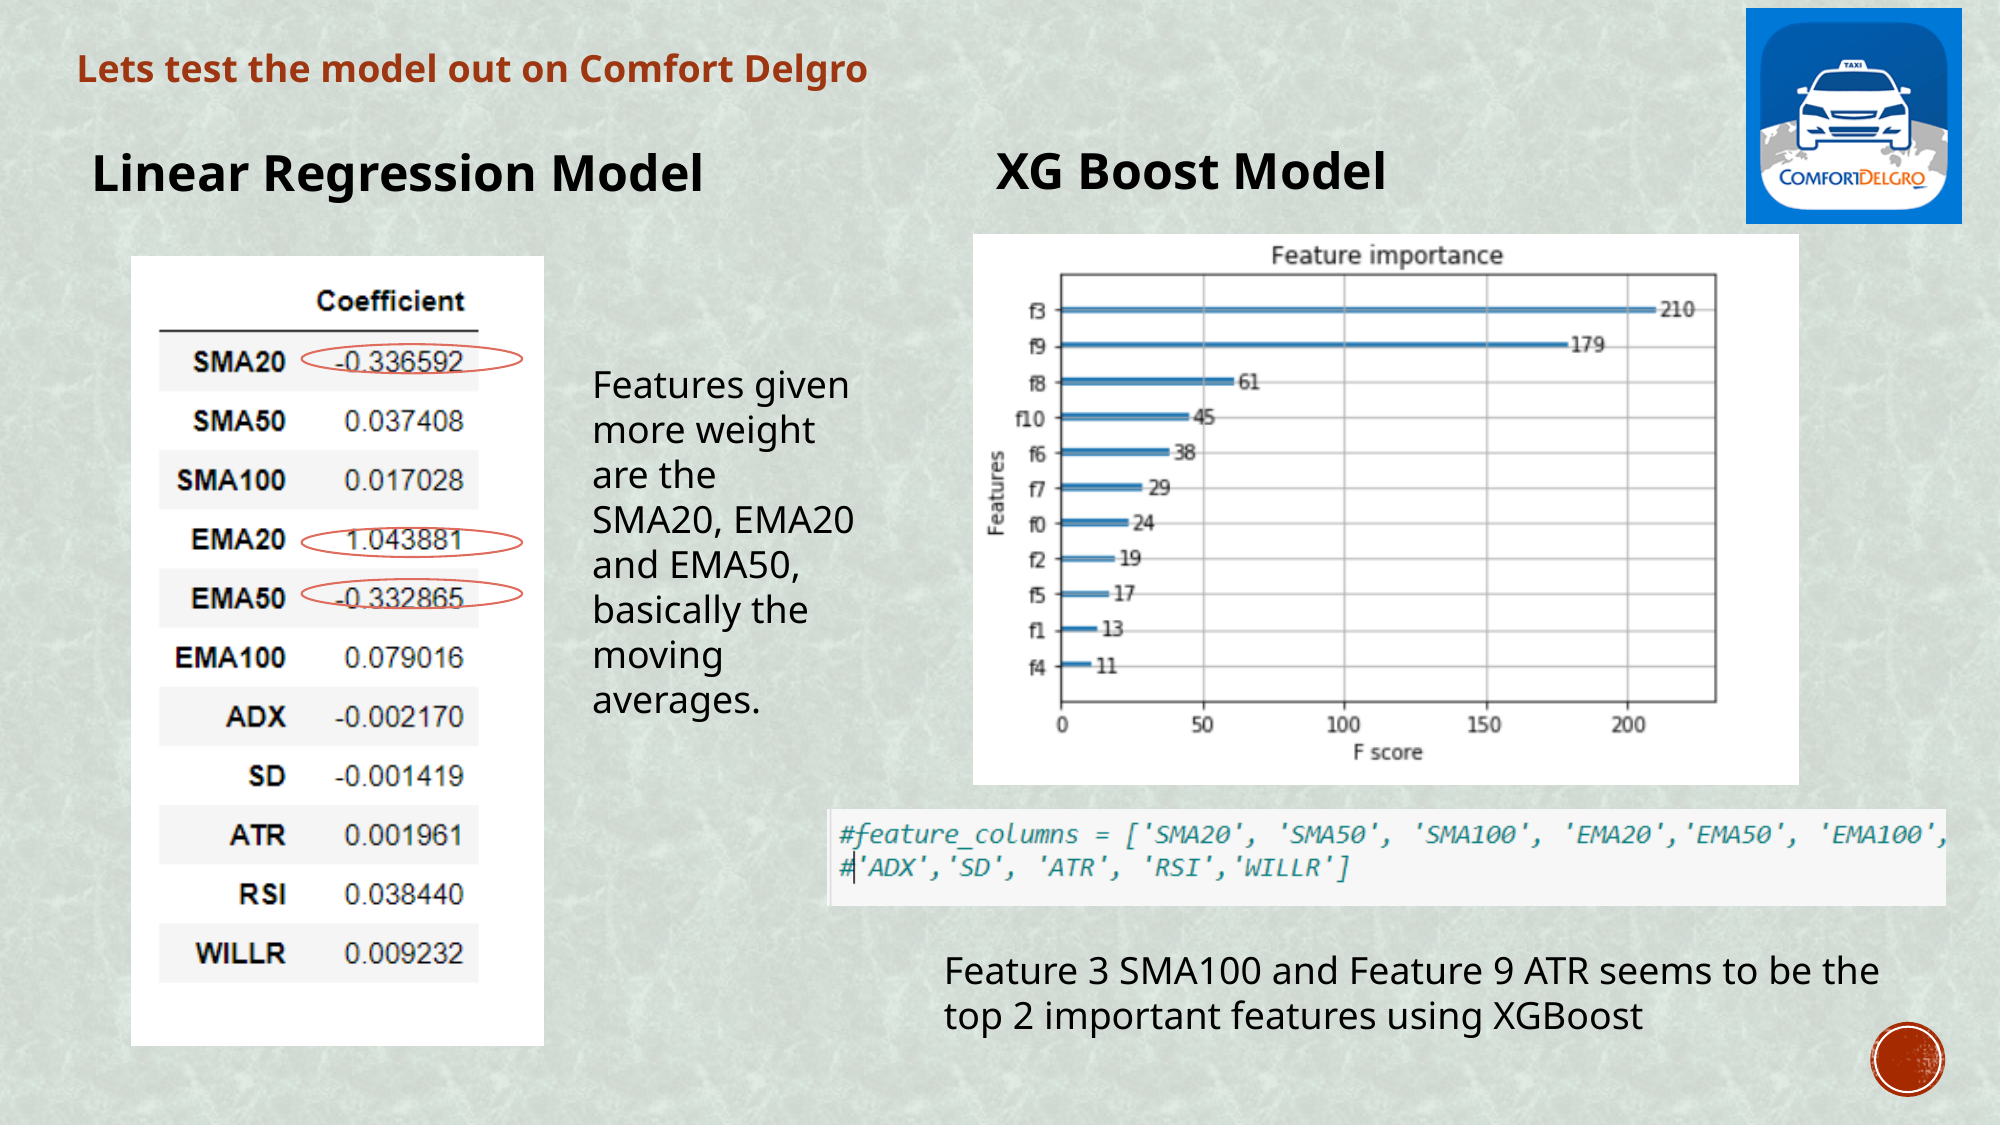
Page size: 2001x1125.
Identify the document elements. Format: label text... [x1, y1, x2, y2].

text_box Lets test the model out on Comfort Delgro [61, 37, 1181, 98]
picture [1746, 8, 1962, 224]
picture [131, 256, 544, 1046]
picture [827, 809, 1946, 906]
text_box Linear Regression Model [76, 133, 784, 209]
text_box Features given more weight are the SMA20, EMA20 and EMA50, basically the moving averages. [577, 353, 872, 728]
text_box XG Boost Model [981, 131, 1689, 234]
picture [973, 234, 1799, 785]
text_box Feature 3 SMA100 and Feature 9 ATR seems to be the top 2 important features using XGBoost [929, 939, 1929, 1045]
